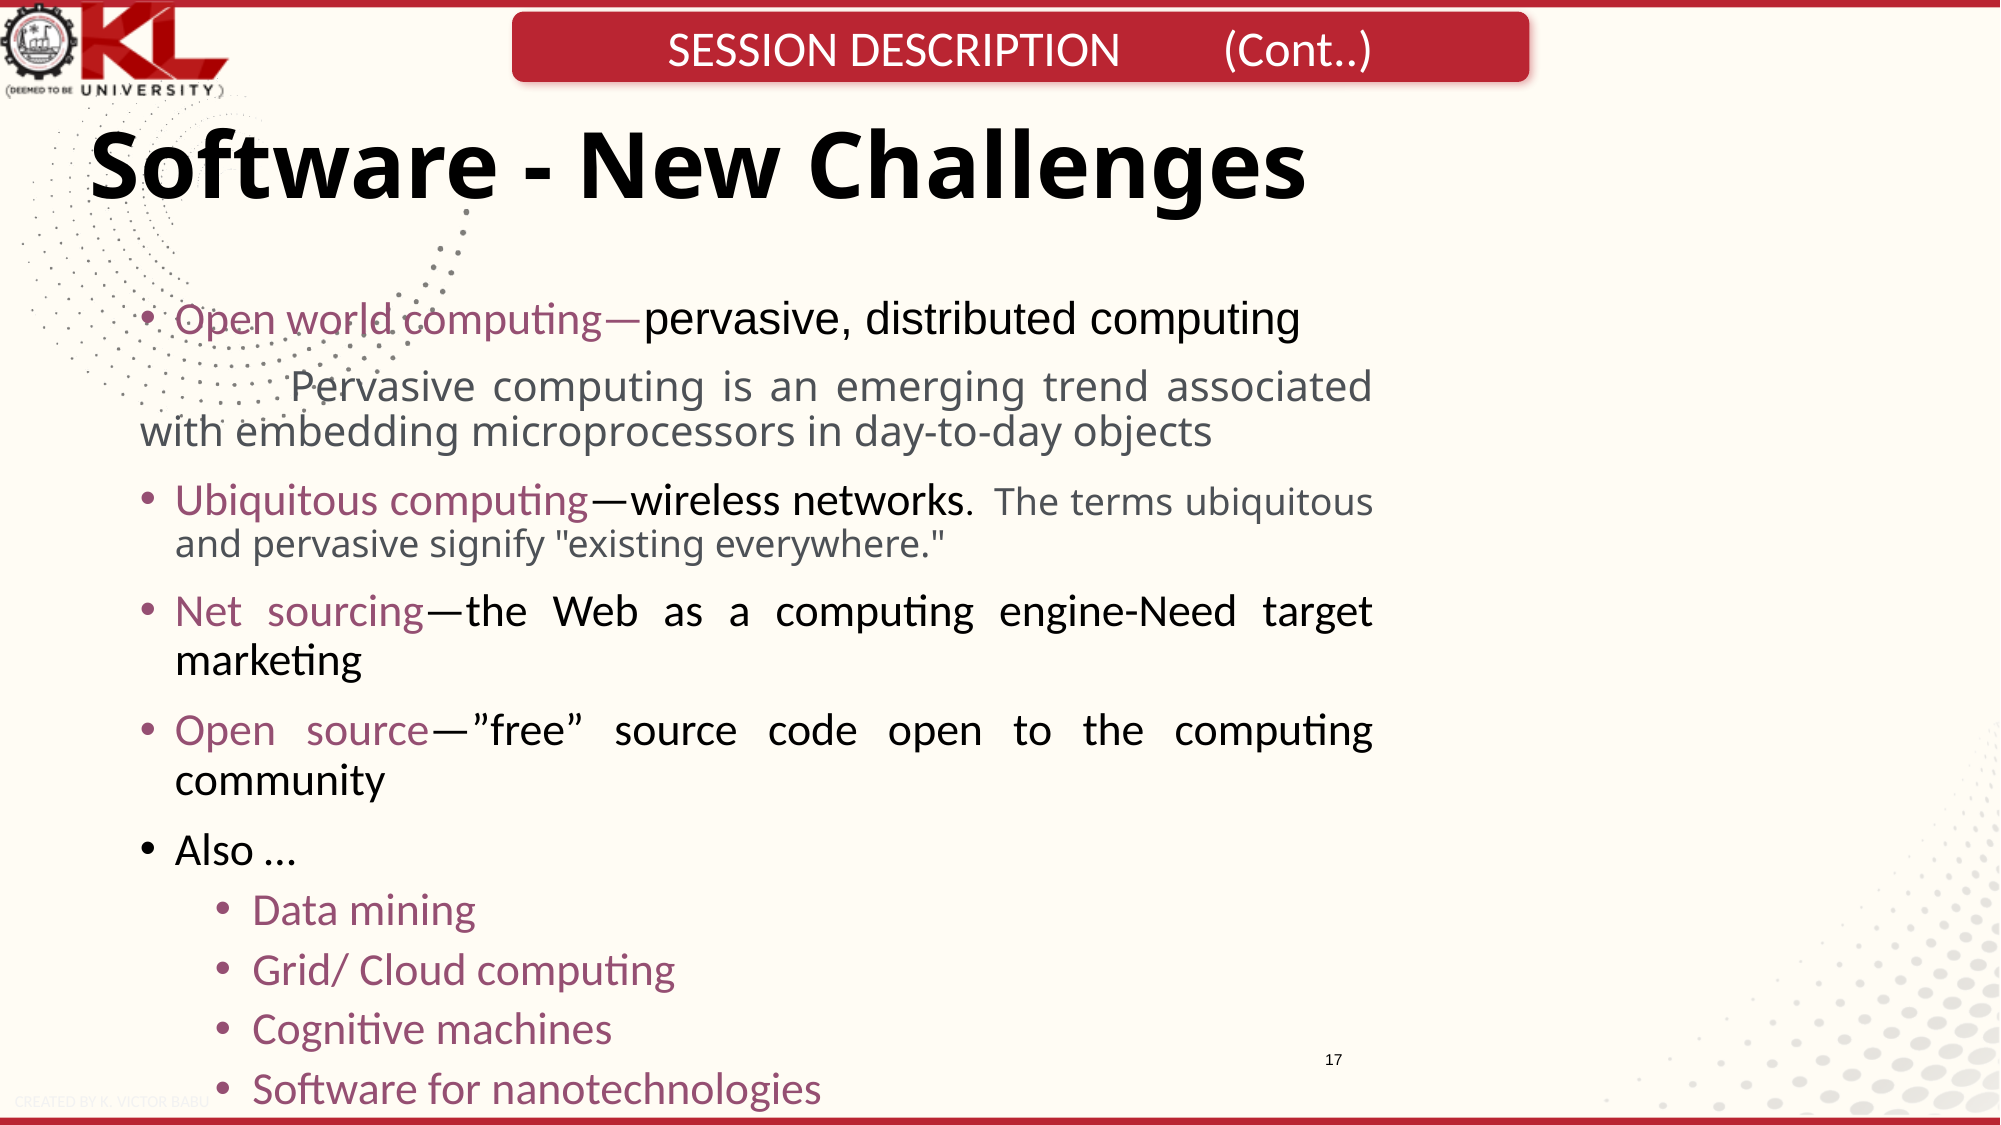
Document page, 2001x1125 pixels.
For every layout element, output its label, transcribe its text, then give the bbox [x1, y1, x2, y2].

title Software - New Challenges [75, 112, 1325, 210]
list Open world computing—pervasive, distributed computing Pervasive computing is an emerging trend associated with embedding microprocessors in day-to-day objects Ubiquitous computing—wireless networks. The terms ubiquitous and pervasive signify "existing everywhere." Net sourcing—the Web as a computing engine-Need target marketing Open source—”free” source code open to the computing community Also … Data mining Grid/ Cloud computing Cognitive machines Software for nanotechnologies [125, 287, 1389, 900]
picture [0, 0, 327, 99]
slide_number 17 [1310, 1042, 1397, 1103]
text_box SESSION DESCRIPTION (Cont..) [510, 9, 1531, 84]
